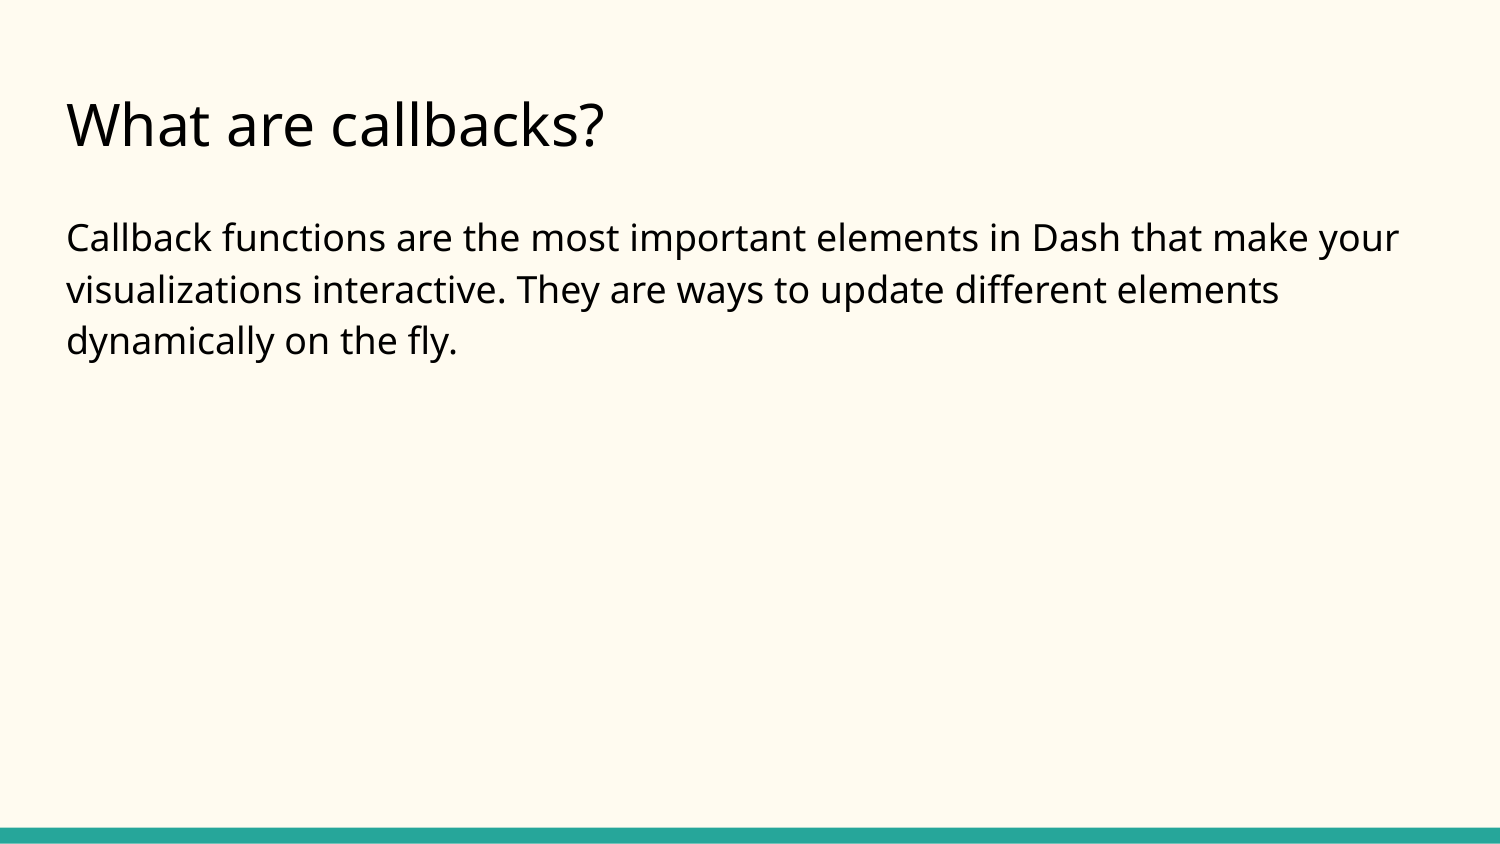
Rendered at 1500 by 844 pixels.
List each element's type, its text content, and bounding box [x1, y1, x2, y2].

title What are callbacks? [51, 72, 1449, 174]
list Callback functions are the most important elements in Dash that make your visualizations interactive. They are ways to update different elements dynamically on the fly. [51, 192, 1449, 750]
